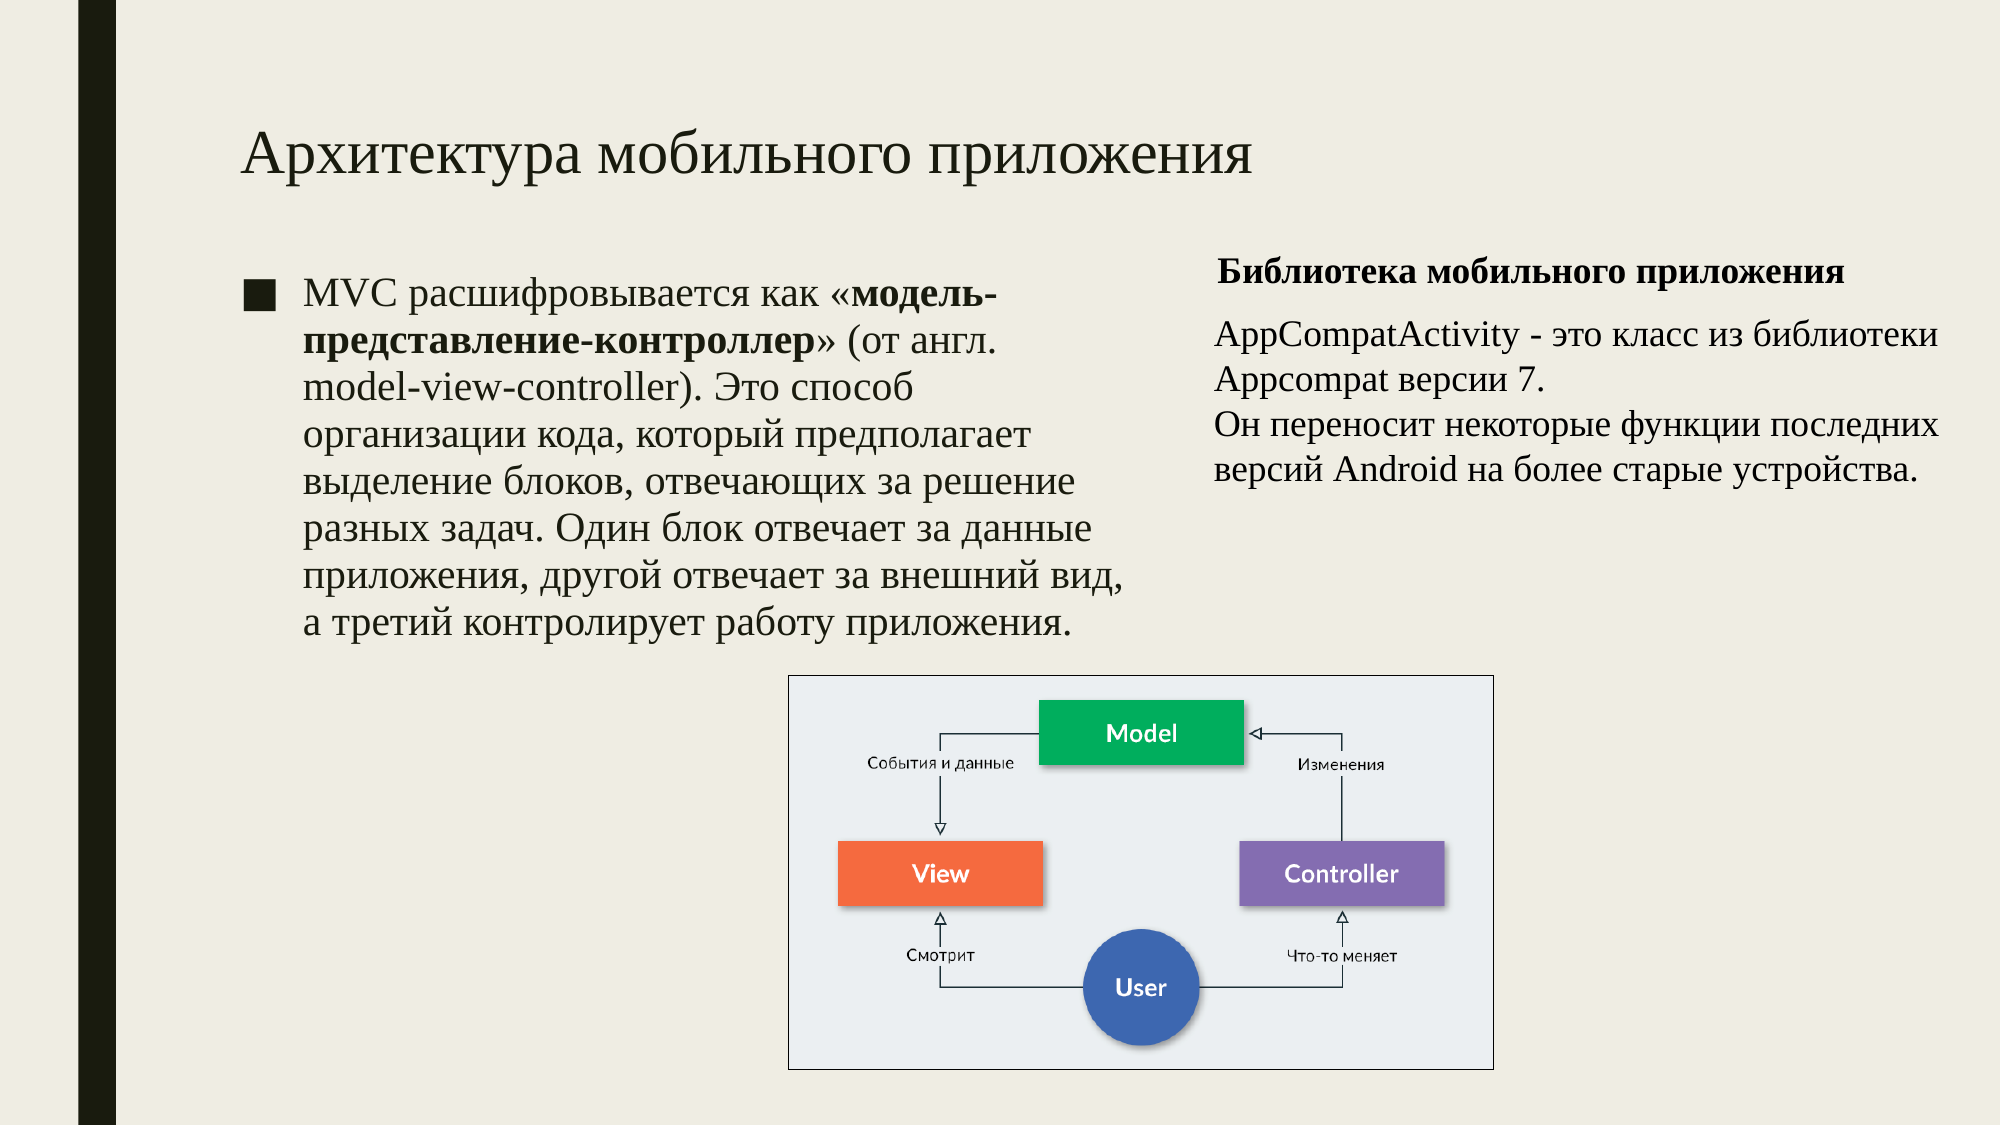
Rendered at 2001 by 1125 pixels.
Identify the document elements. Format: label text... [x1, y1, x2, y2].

picture [788, 675, 1494, 1070]
list MVC расшифровывается как «модель-представление-контроллер» (от англ. model-view-controller). Это способ организации кода, который предполагает выделение блоков, отвечающих за решение разных задач. Один блок отвечает за данные приложения, другой отвечает за внешний вид, а третий контролирует работу приложения. [225, 261, 1142, 674]
text_box AppCompatActivity - это класс из библиотеки Appcompat версии 7. Он переносит некоторые функции последних версий Android на более старые устройства. [1198, 301, 2000, 497]
text_box Библиотека мобильного приложения [1202, 239, 1861, 299]
title Архитектура мобильного приложения [225, 112, 1800, 227]
